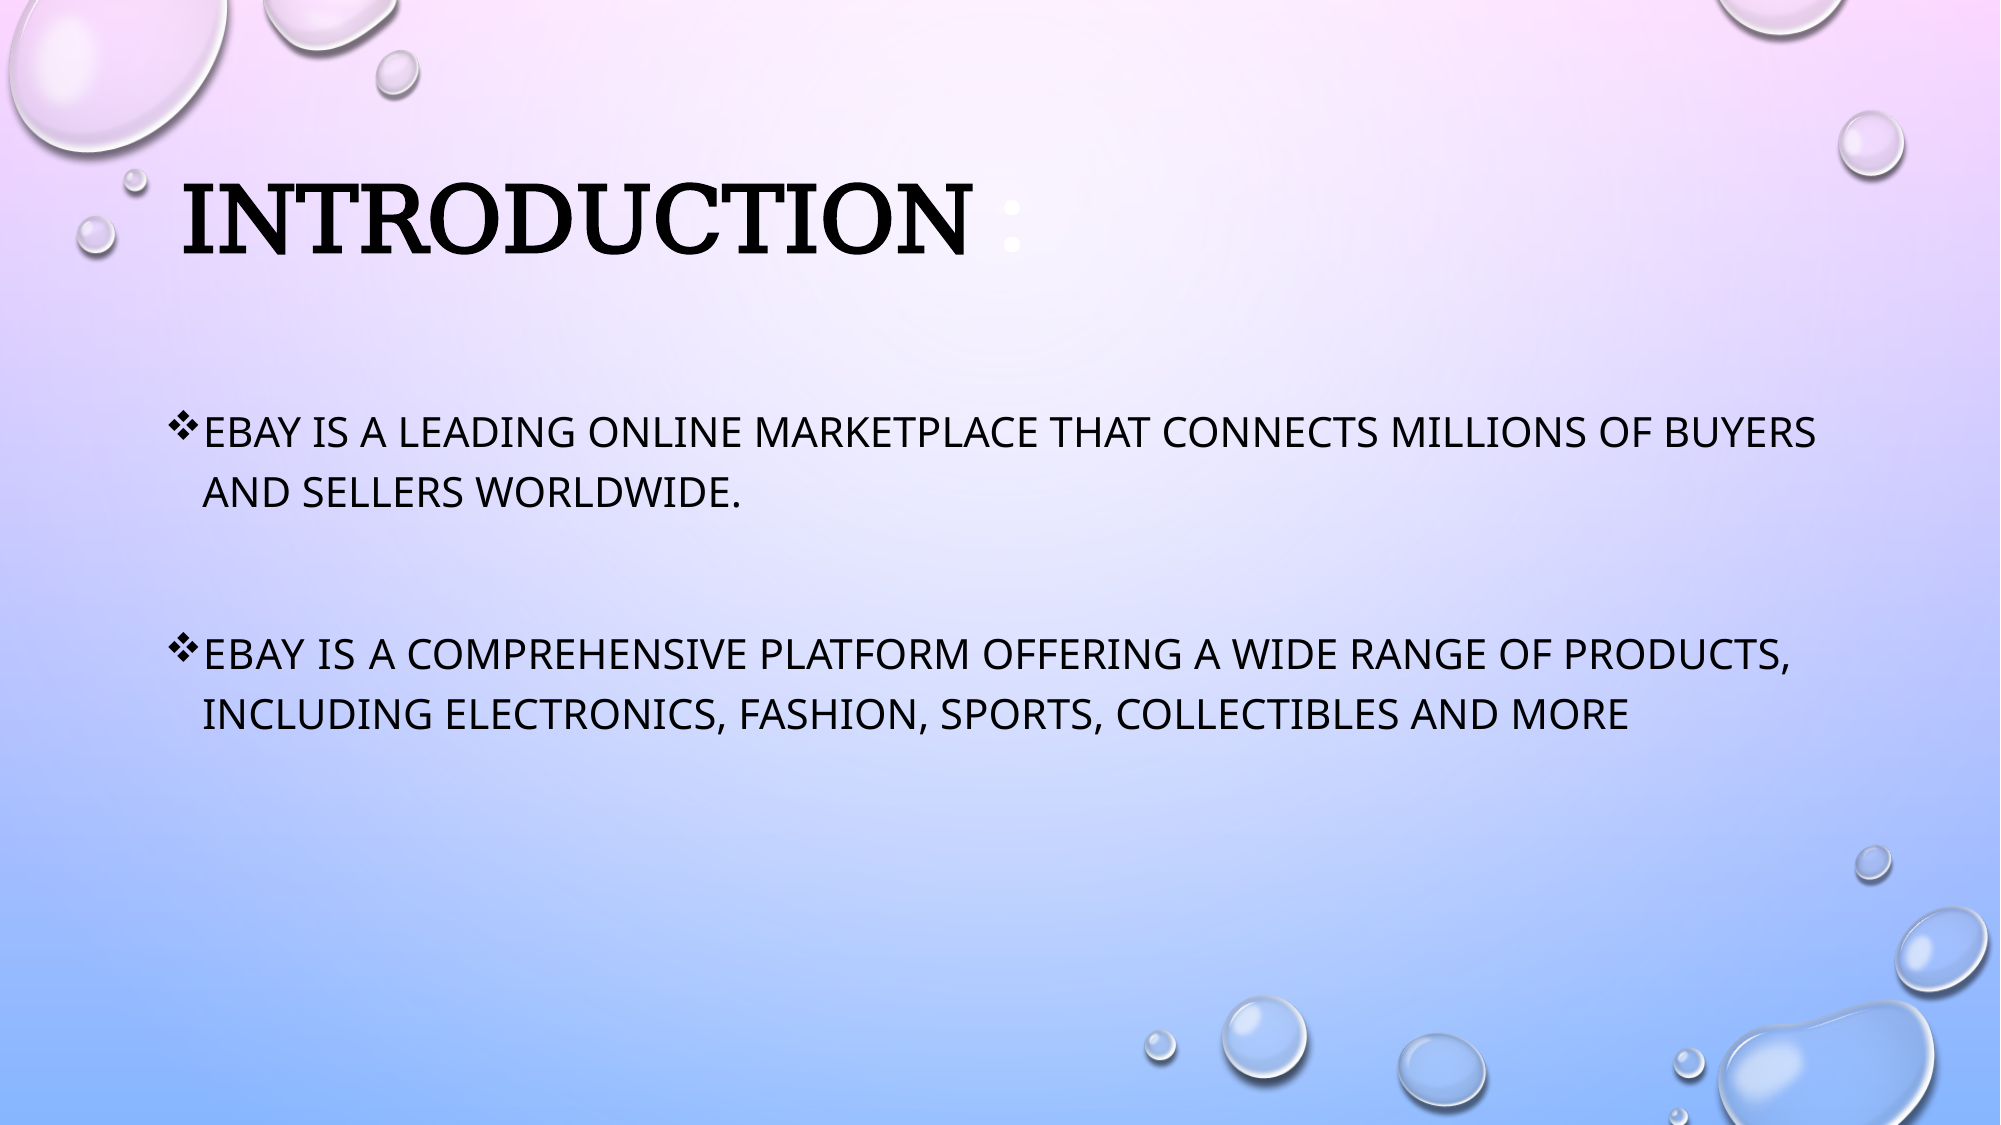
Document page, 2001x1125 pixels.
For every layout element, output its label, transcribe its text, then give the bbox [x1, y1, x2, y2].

picture [0, 0, 2000, 1125]
list eBay is a leading online marketplace that connects millions of buyers and sellers WORLDWIDE. EBAY IS a comprehensive platform offering a wide range of products, including electronics, fashion, SPORTS, COLLECTIBLES AND MORE [149, 388, 1850, 950]
title Introduction : [165, 146, 1866, 409]
